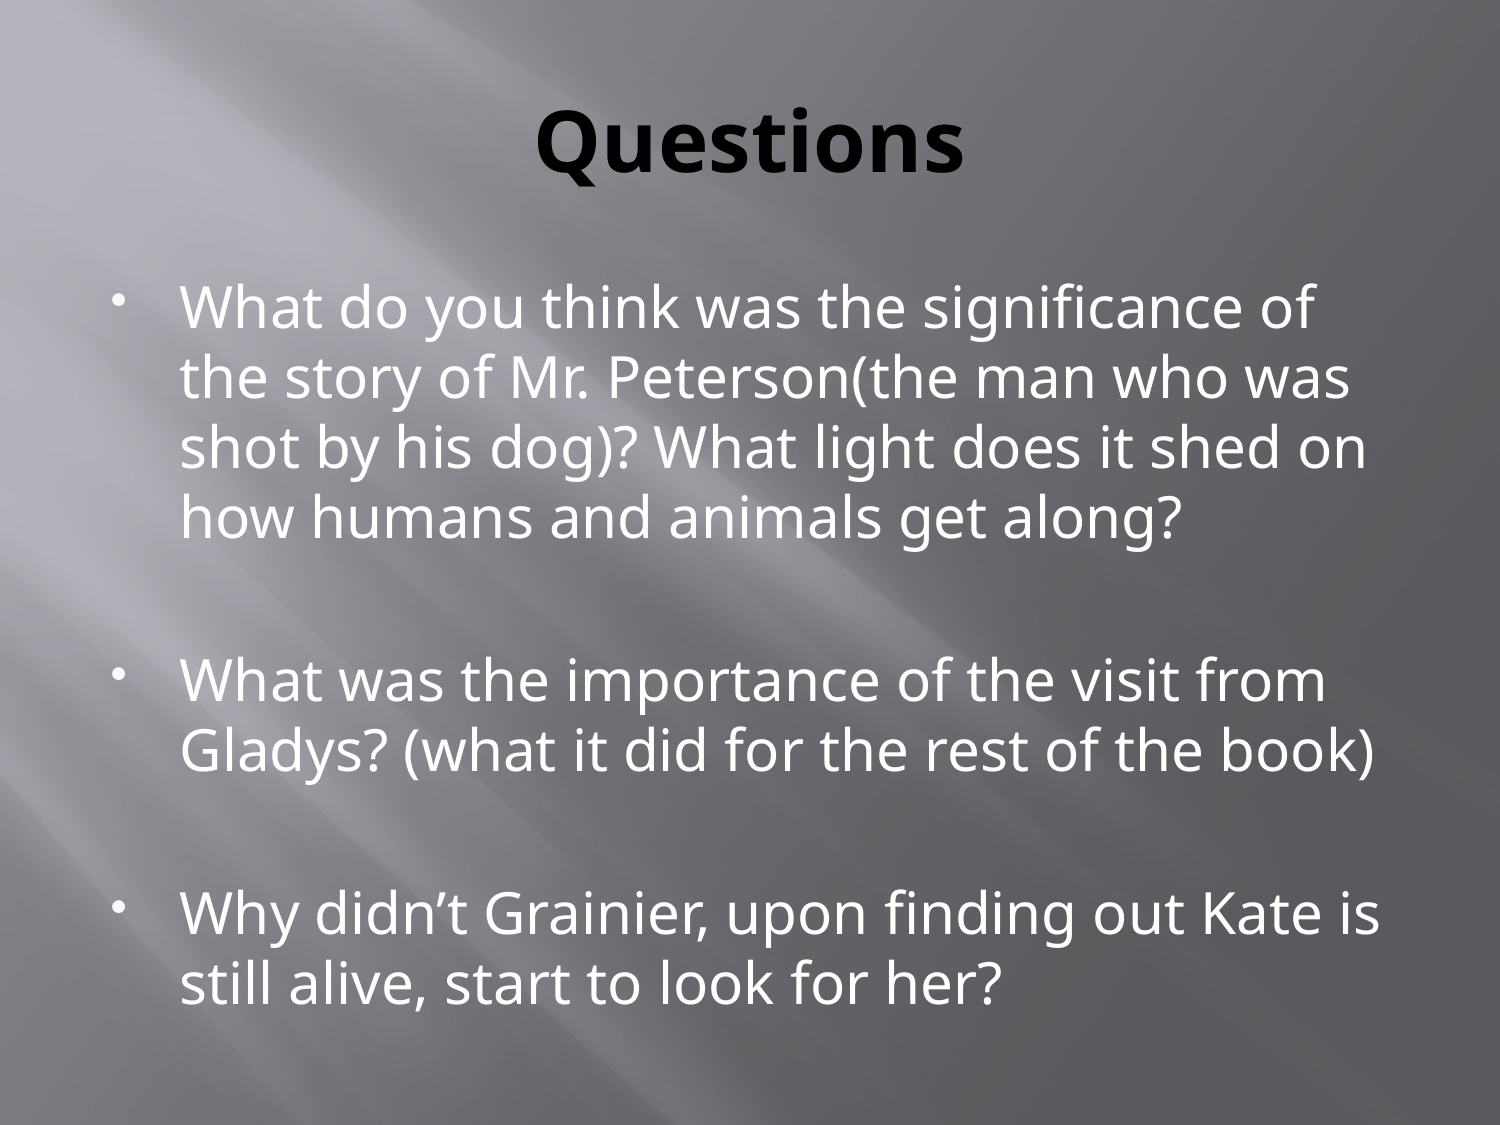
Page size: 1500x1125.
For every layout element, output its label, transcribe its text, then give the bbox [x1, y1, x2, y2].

list What do you think was the significance of the story of Mr. Peterson(the man who was shot by his dog)? What light does it shed on how humans and animals get along? What was the importance of the visit from Gladys? (what it did for the rest of the book) Why didn’t Grainier, upon finding out Kate is still alive, start to look for her? [75, 262, 1425, 1035]
title Questions [75, 45, 1425, 233]
